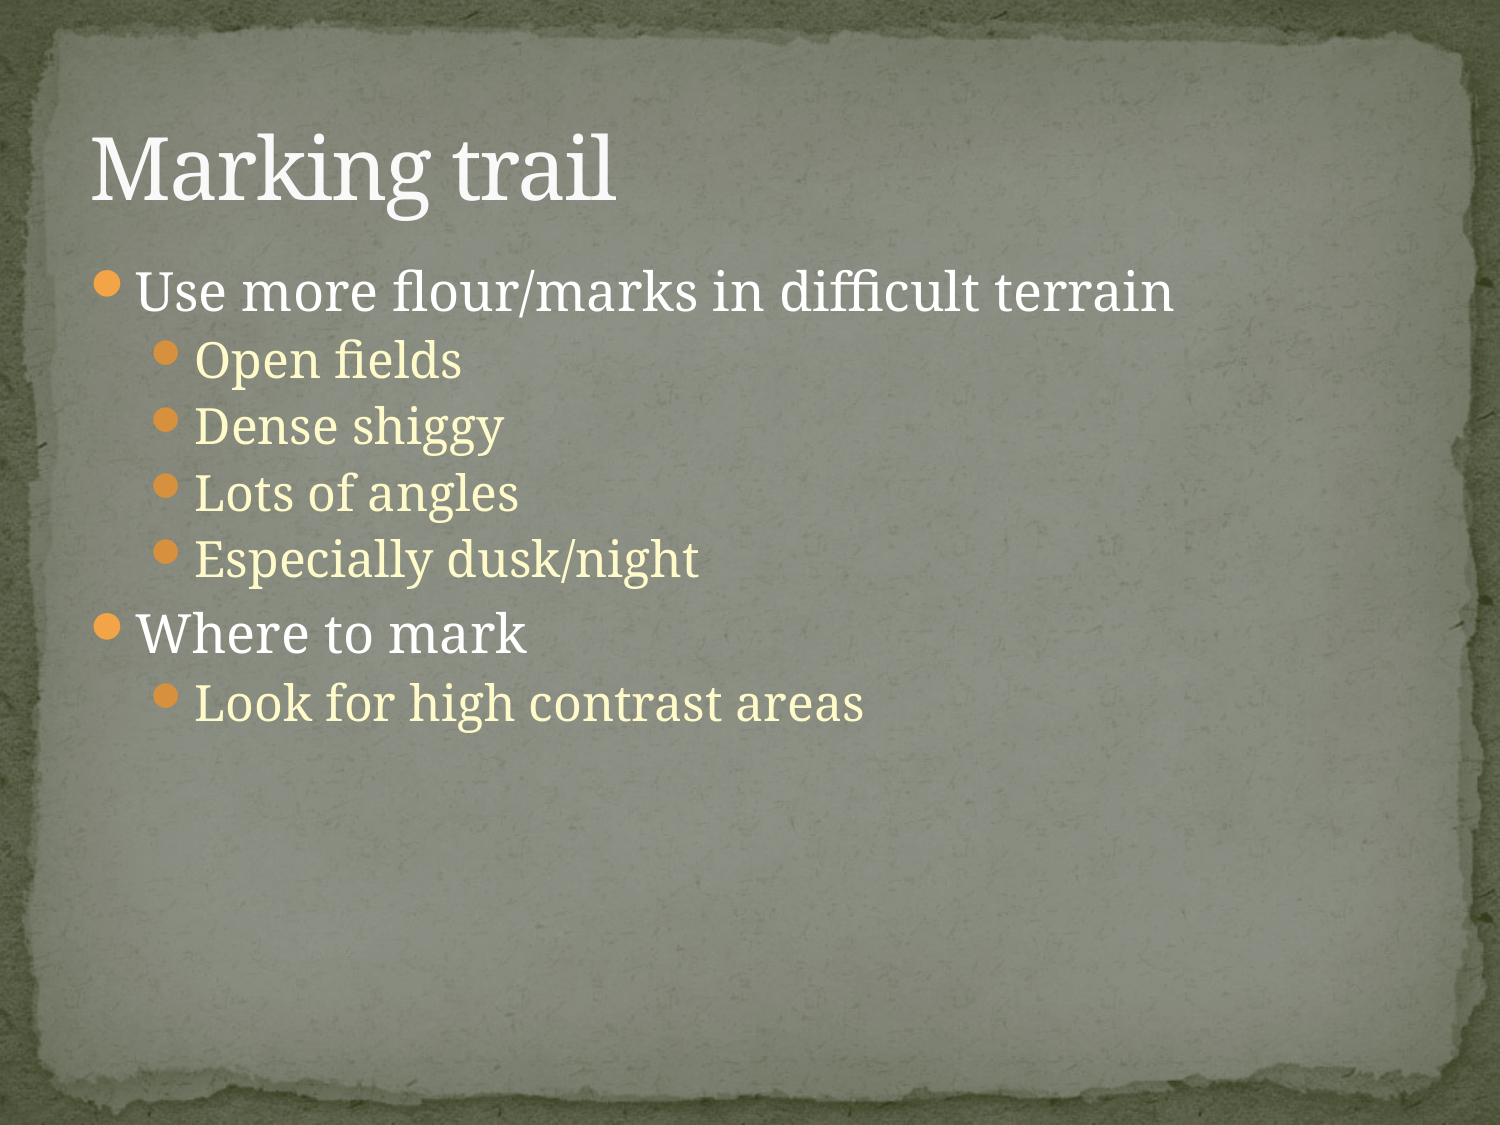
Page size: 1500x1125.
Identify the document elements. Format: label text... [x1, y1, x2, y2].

list Use more flour/marks in difficult terrain Open fields Dense shiggy Lots of angles Especially dusk/night Where to mark Look for high contrast areas [75, 249, 1425, 1000]
title Marking trail [74, 24, 1425, 225]
